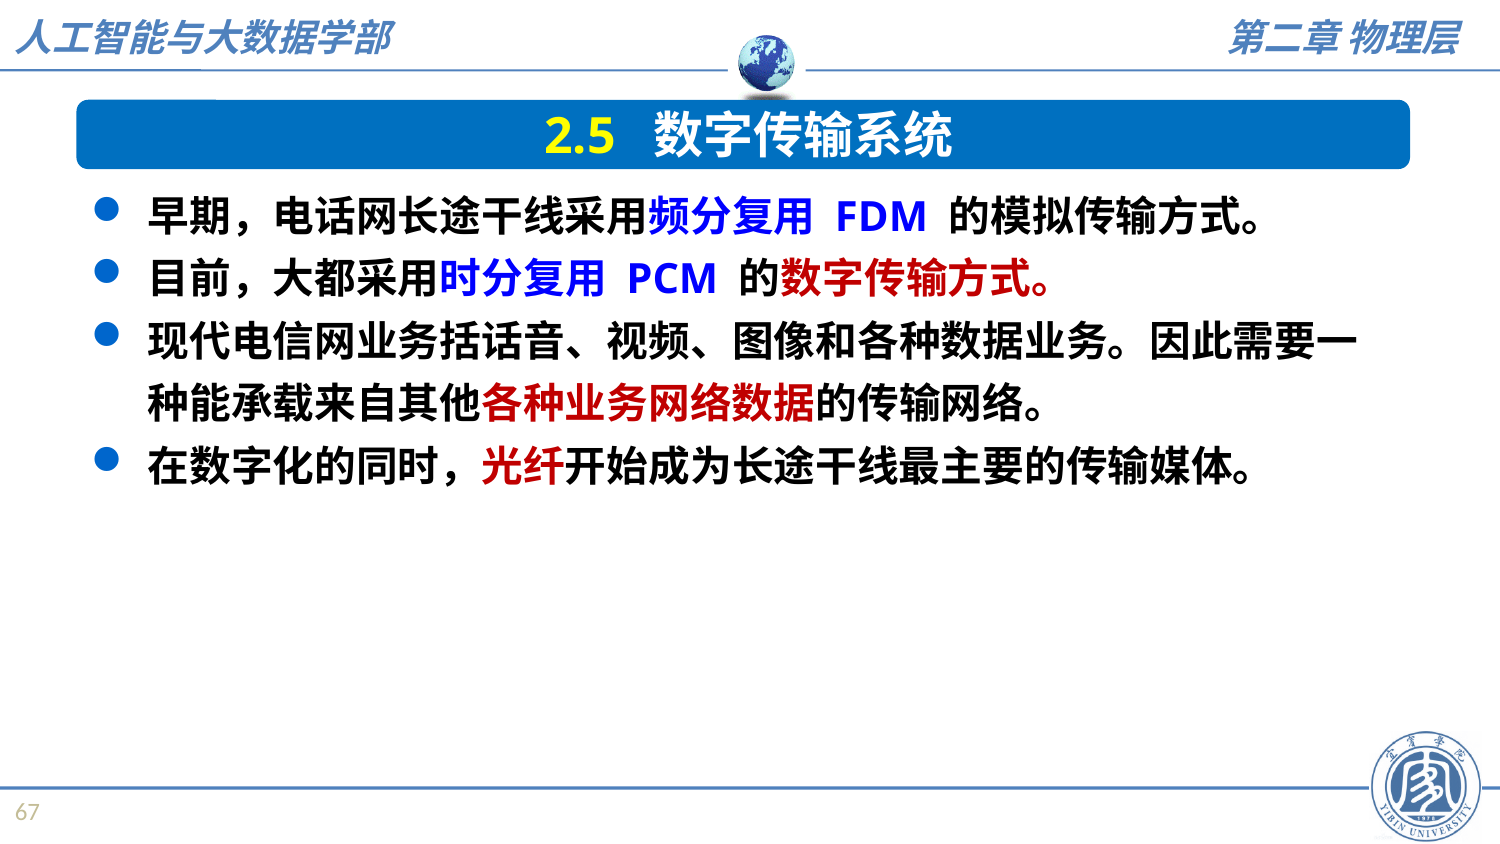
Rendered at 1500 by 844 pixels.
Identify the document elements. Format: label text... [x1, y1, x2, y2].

picture [736, 33, 796, 99]
list 早期，电话网长途干线采用频分复用 FDM 的模拟传输方式。 目前，大都采用时分复用 PCM 的数字传输方式。 现代电信网业务括话音、视频、图像和各种数据业务。因此需要一种能承载来自其他各种业务网络数据的传输网络。 在数字化的同时，光纤开始成为长途干线最主要的传输媒体。 [76, 169, 1410, 715]
slide_number 67 [0, 787, 350, 833]
list 2.5 数字传输系统 [204, 106, 1293, 161]
